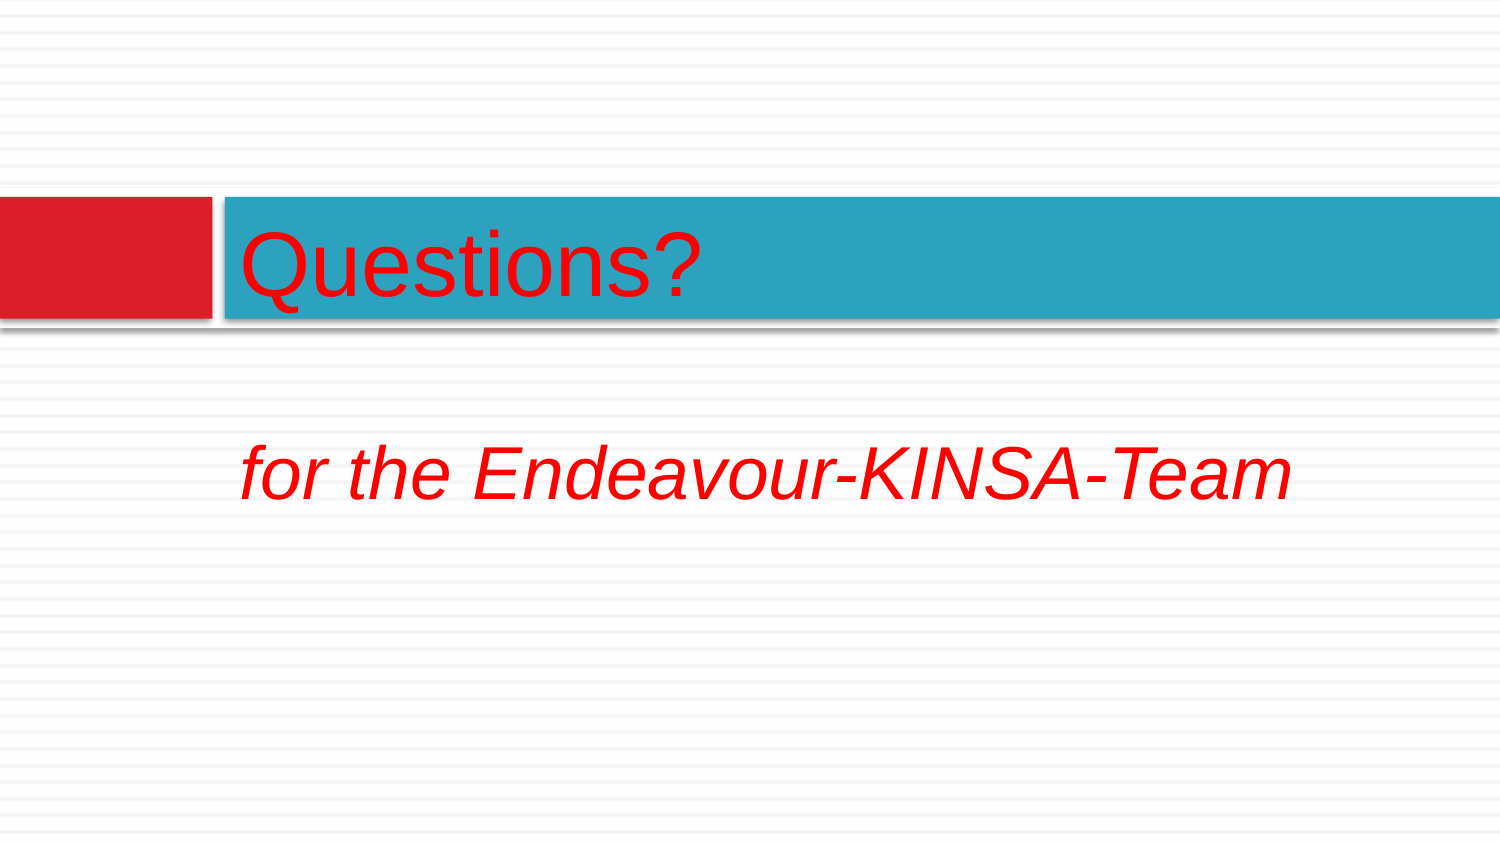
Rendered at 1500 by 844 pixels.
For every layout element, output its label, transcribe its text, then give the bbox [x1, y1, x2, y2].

title Questions? for the Endeavour-KINSA-Team [225, 184, 1475, 535]
